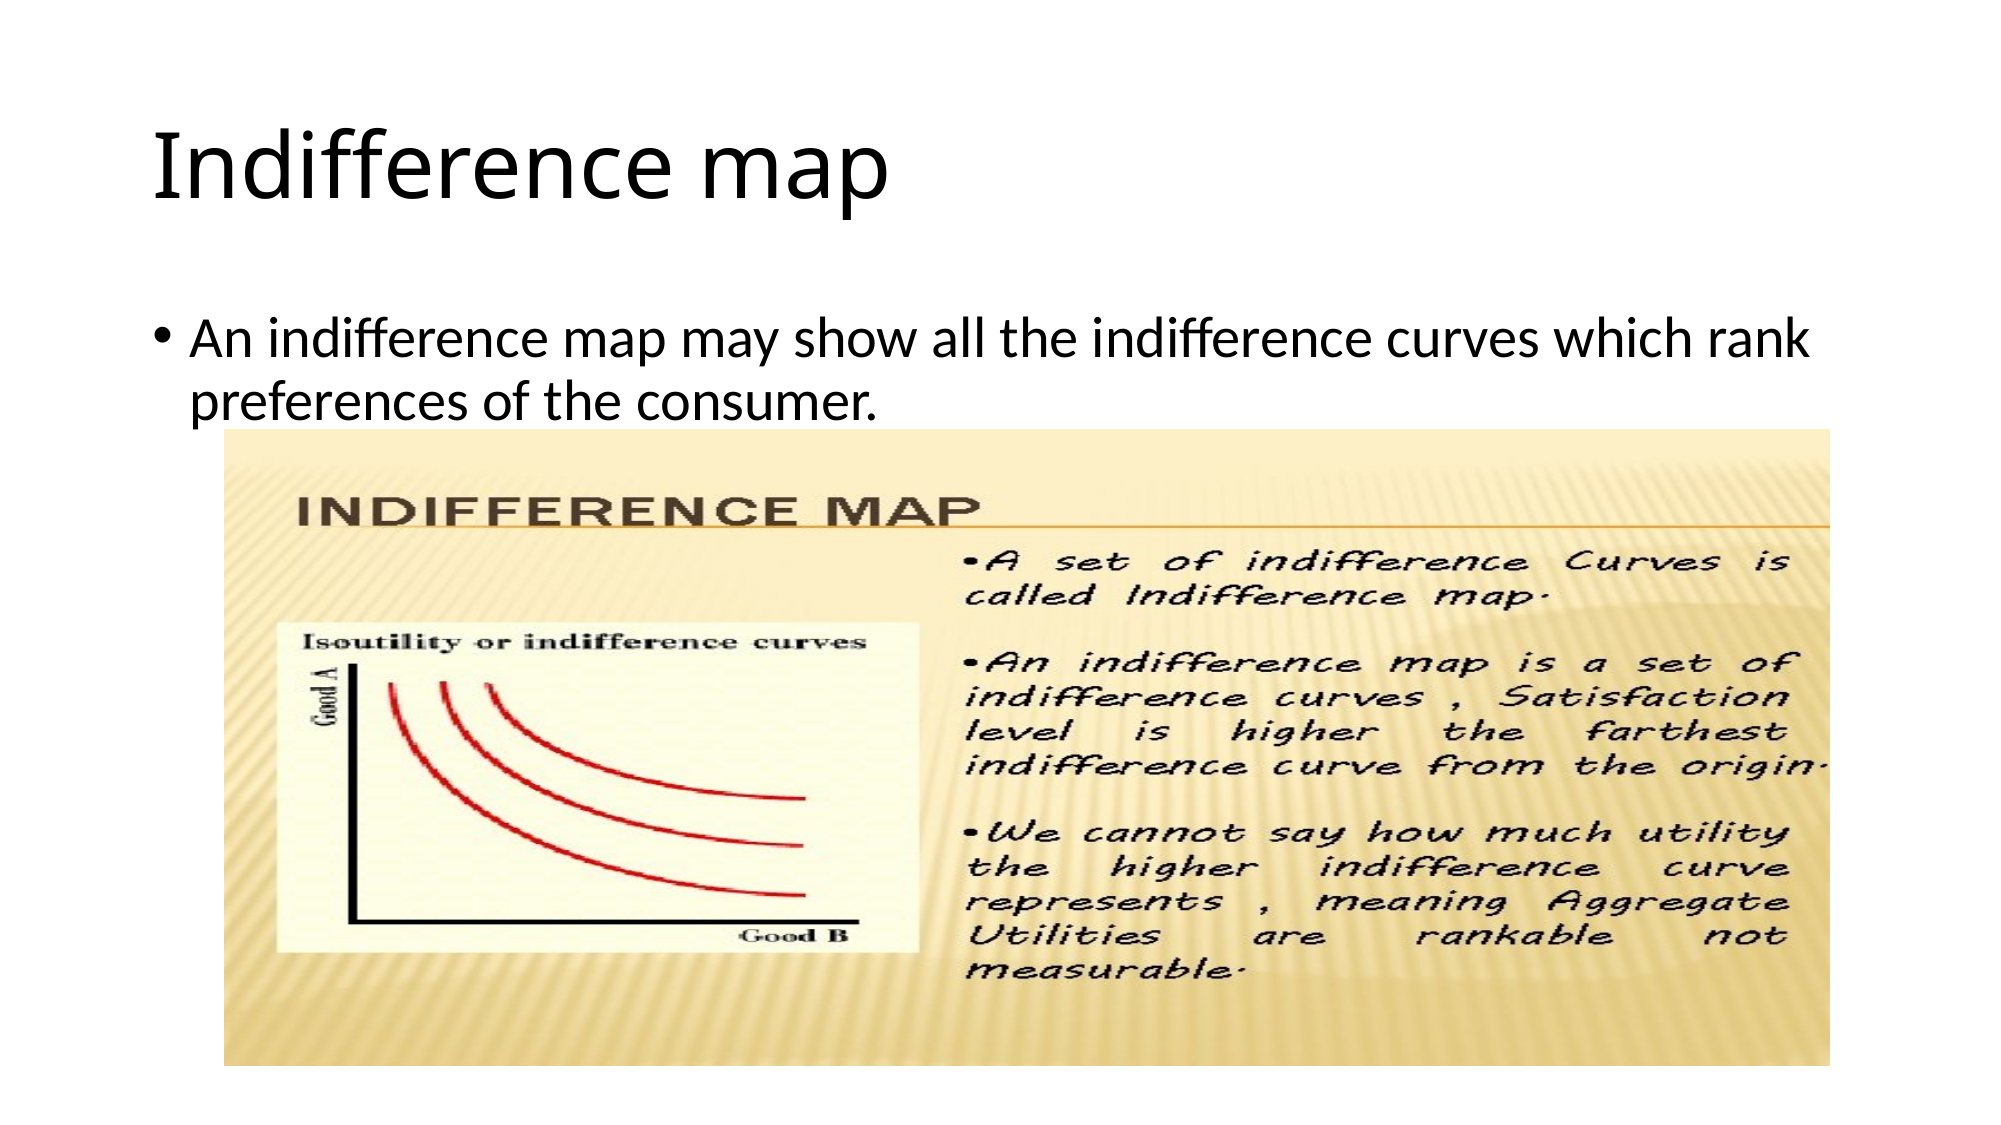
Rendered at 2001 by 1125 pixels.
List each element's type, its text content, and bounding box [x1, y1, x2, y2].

picture [224, 429, 1830, 1066]
title Indifference map [137, 59, 1863, 278]
list An indifference map may show all the indifference curves which rank preferences of the consumer. [137, 299, 1863, 1014]
